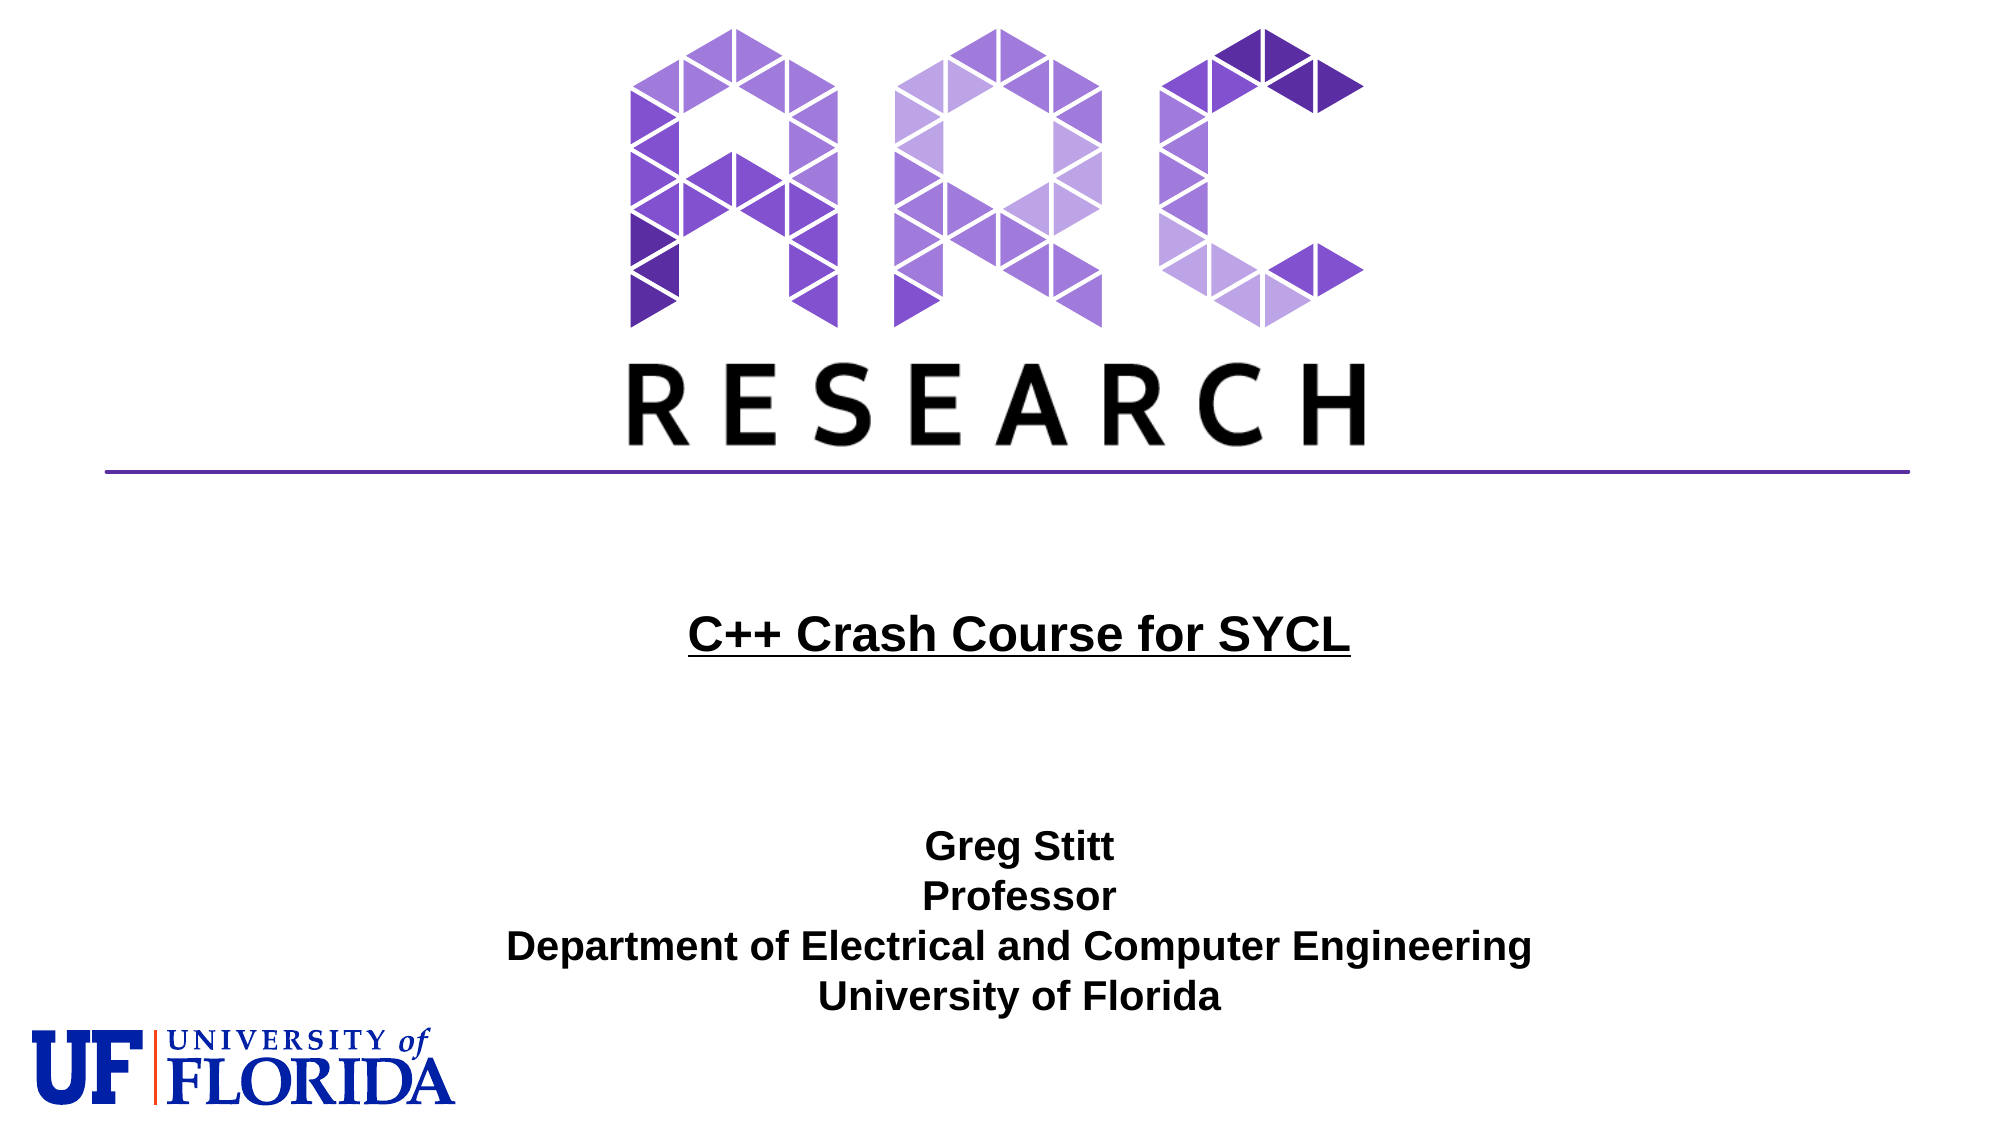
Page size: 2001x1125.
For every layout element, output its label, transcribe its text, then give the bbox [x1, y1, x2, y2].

picture [615, 348, 984, 463]
text_box Greg Stitt Professor Department of Electrical and Computer Engineering University of Florida [328, 811, 1675, 1112]
picture [30, 1025, 459, 1113]
text_box C++ Crash Course for SYCL [328, 496, 1675, 700]
picture [986, 348, 1379, 463]
